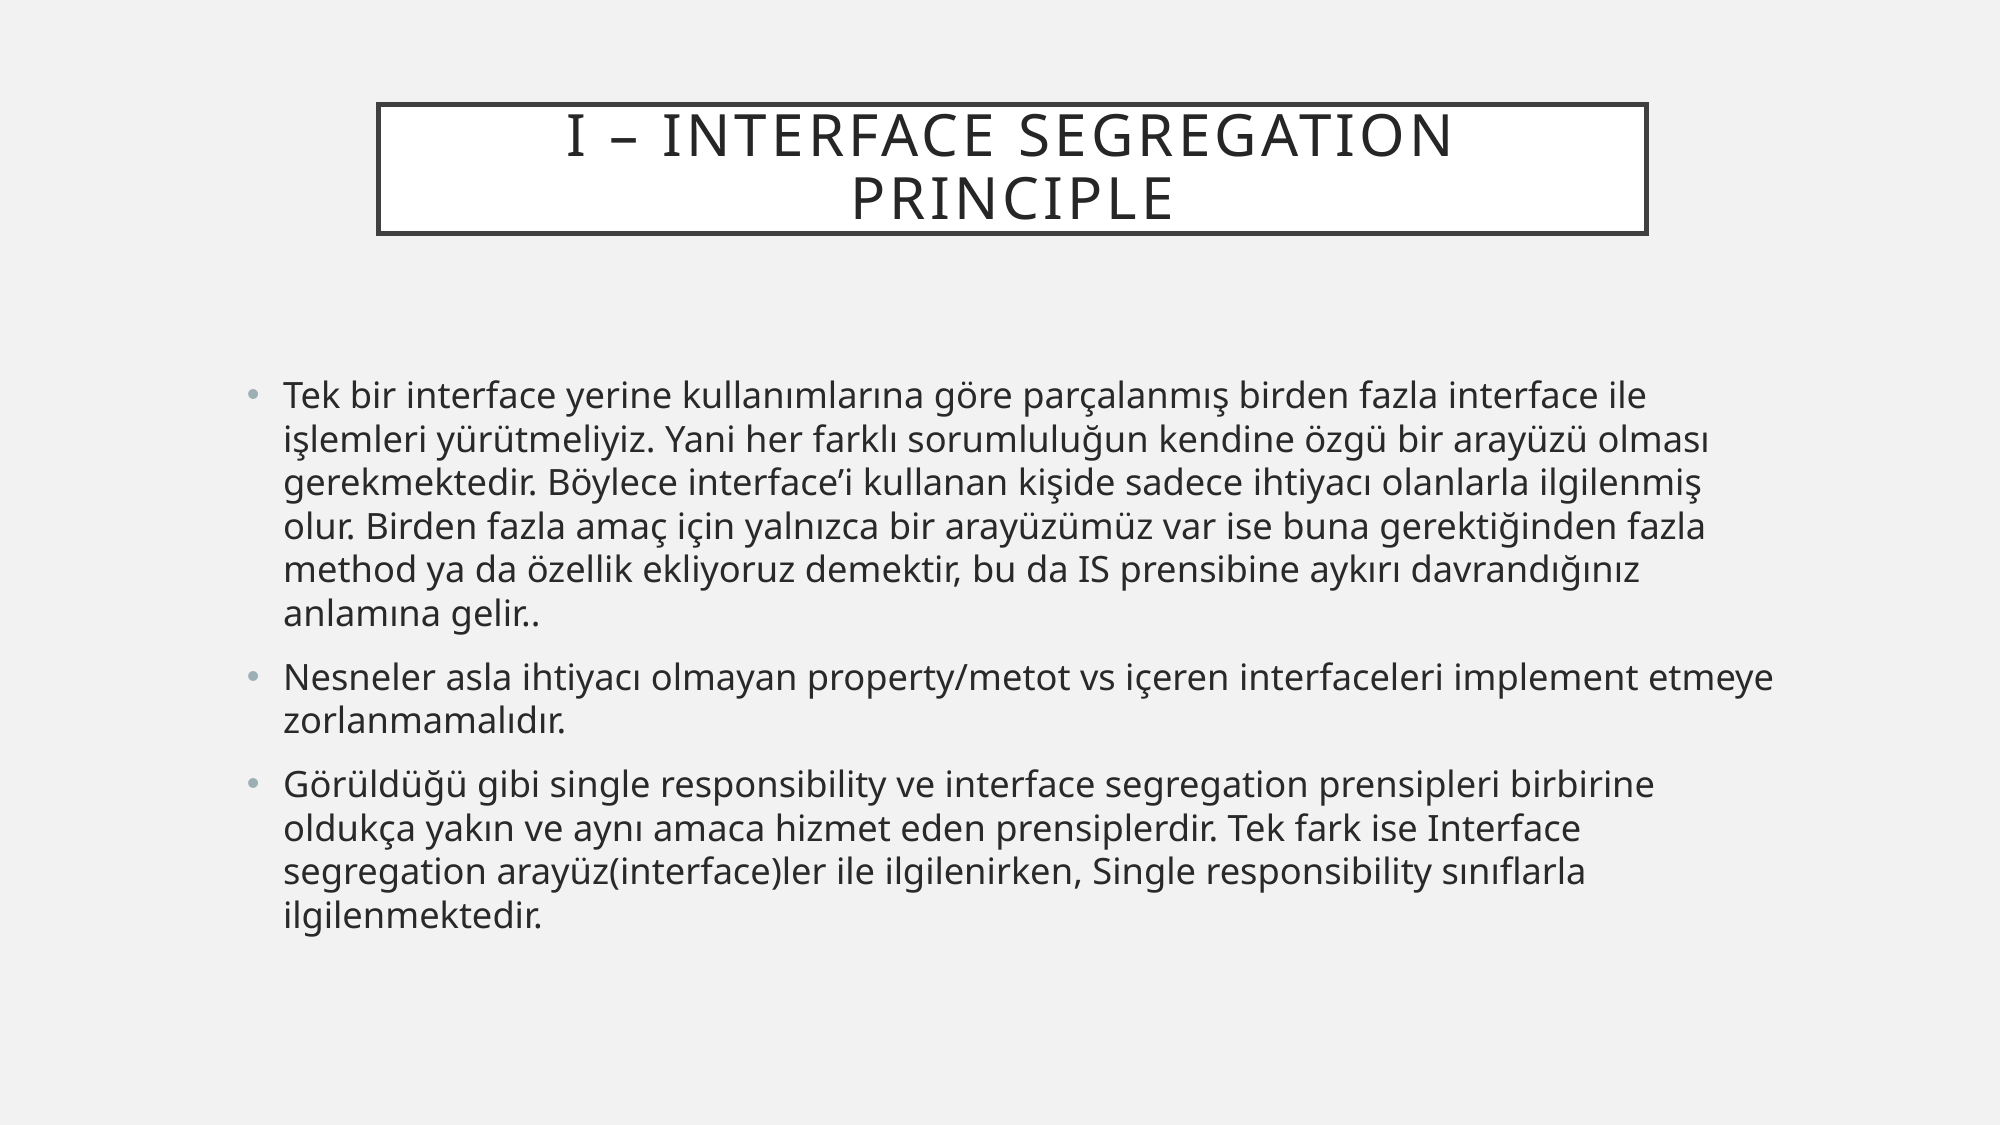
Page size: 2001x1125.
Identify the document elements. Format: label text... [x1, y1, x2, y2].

list Tek bir interface yerine kullanımlarına göre parçalanmış birden fazla interface ile işlemleri yürütmeliyiz. Yani her farklı sorumluluğun kendine özgü bir arayüzü olması gerekmektedir. Böylece interface’i kullanan kişide sadece ihtiyacı olanlarla ilgilenmiş olur. Birden fazla amaç için yalnızca bir arayüzümüz var ise buna gerektiğinden fazla method ya da özellik ekliyoruz demektir, bu da IS prensibine aykırı davrandığınız anlamına gelir.. Nesneler asla ihtiyacı olmayan property/metot vs içeren interfaceleri implement etmeye zorlanmamalıdır. Görüldüğü gibi single responsibility ve interface segregation prensipleri birbirine oldukça yakın ve aynı amaca hizmet eden prensiplerdir. Tek fark ise Interface segregation arayüz(interface)ler ile ilgilenirken, Single responsibility sınıflarla ilgilenmektedir. [231, 364, 1794, 948]
title I – Interface segregatıon prıncıple [376, 102, 1649, 236]
